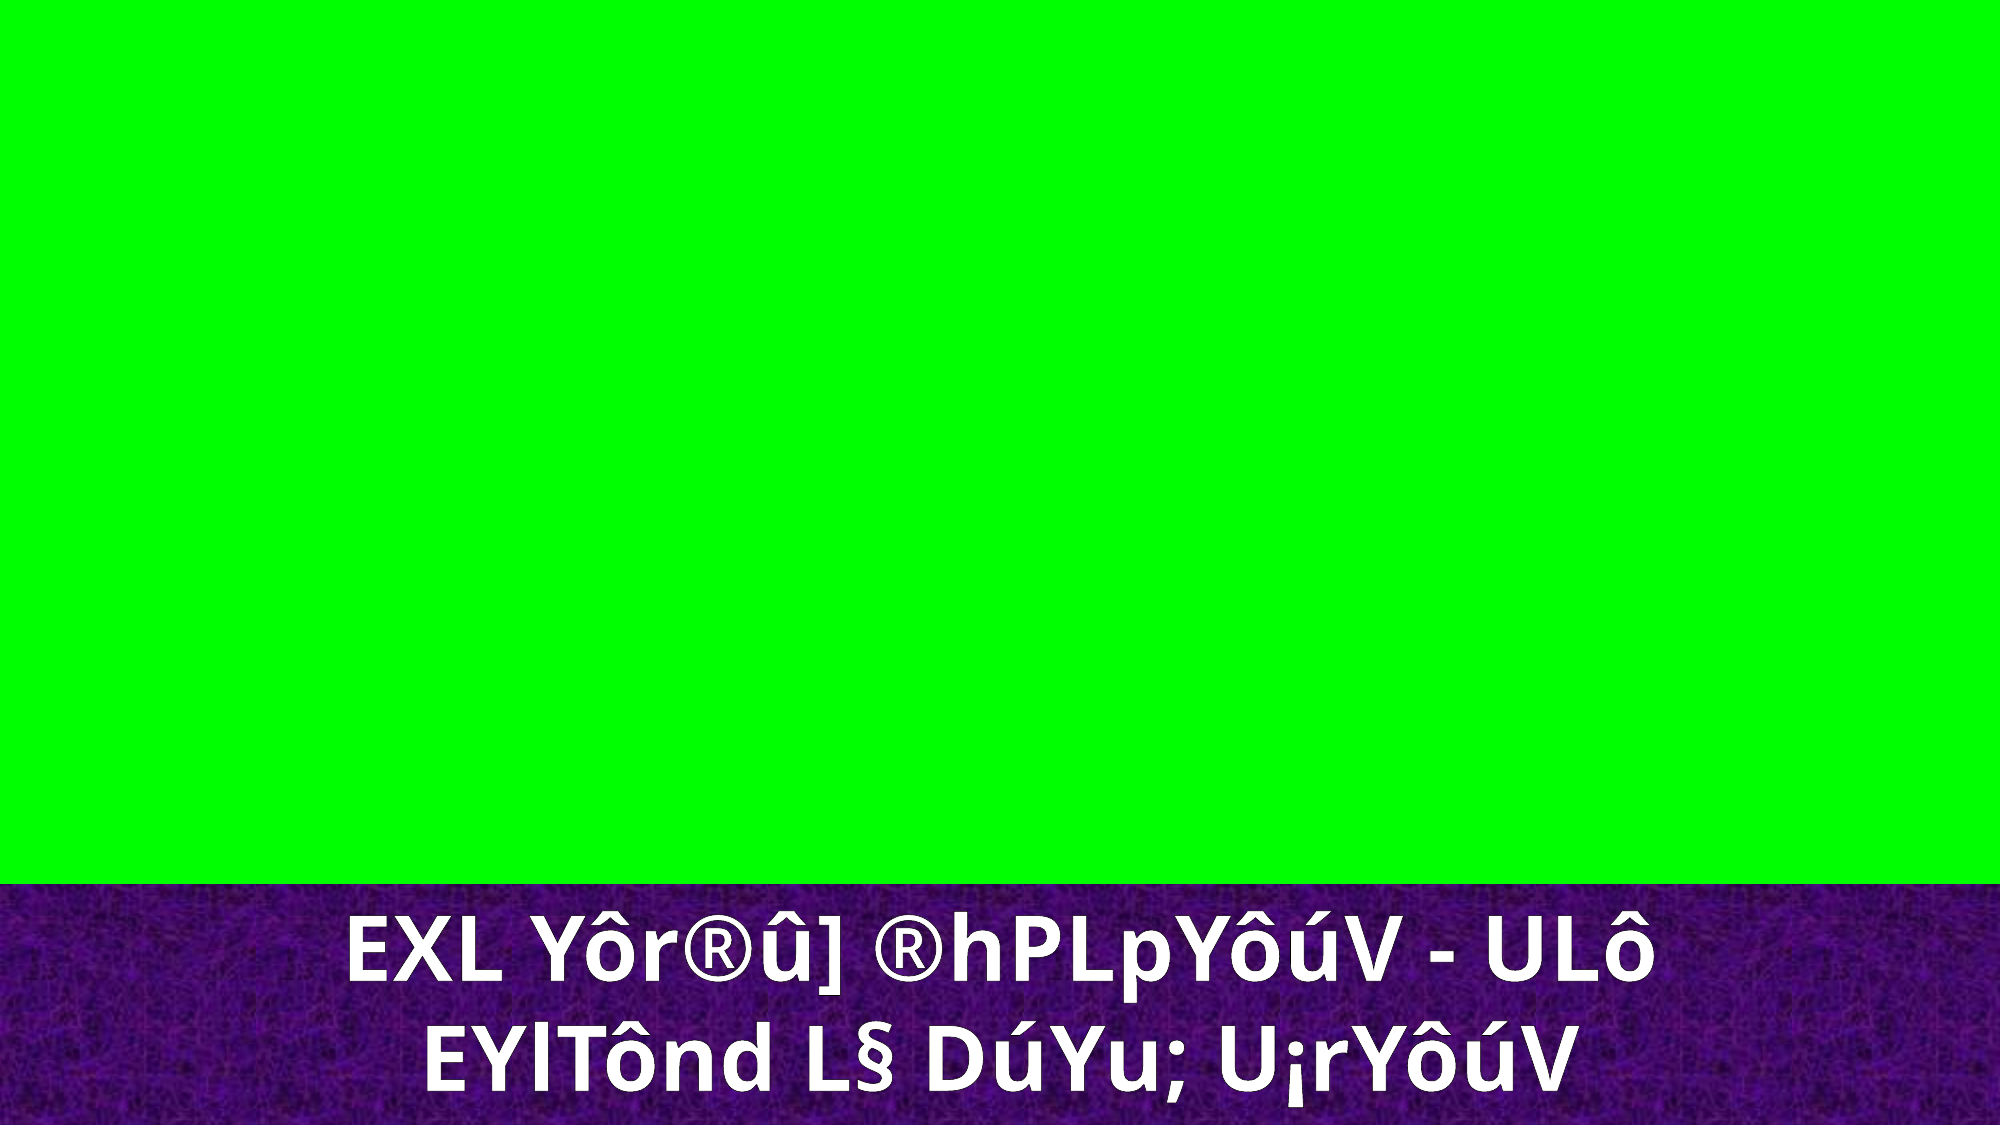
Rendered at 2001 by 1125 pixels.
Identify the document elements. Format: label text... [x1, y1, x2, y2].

text_box EXL Yôr®û] ®hPLpYôúV - ULô EYlTônd L§ DúYu; U¡rYôúV [158, 882, 1842, 1117]
text_box [0, 884, 2000, 1125]
